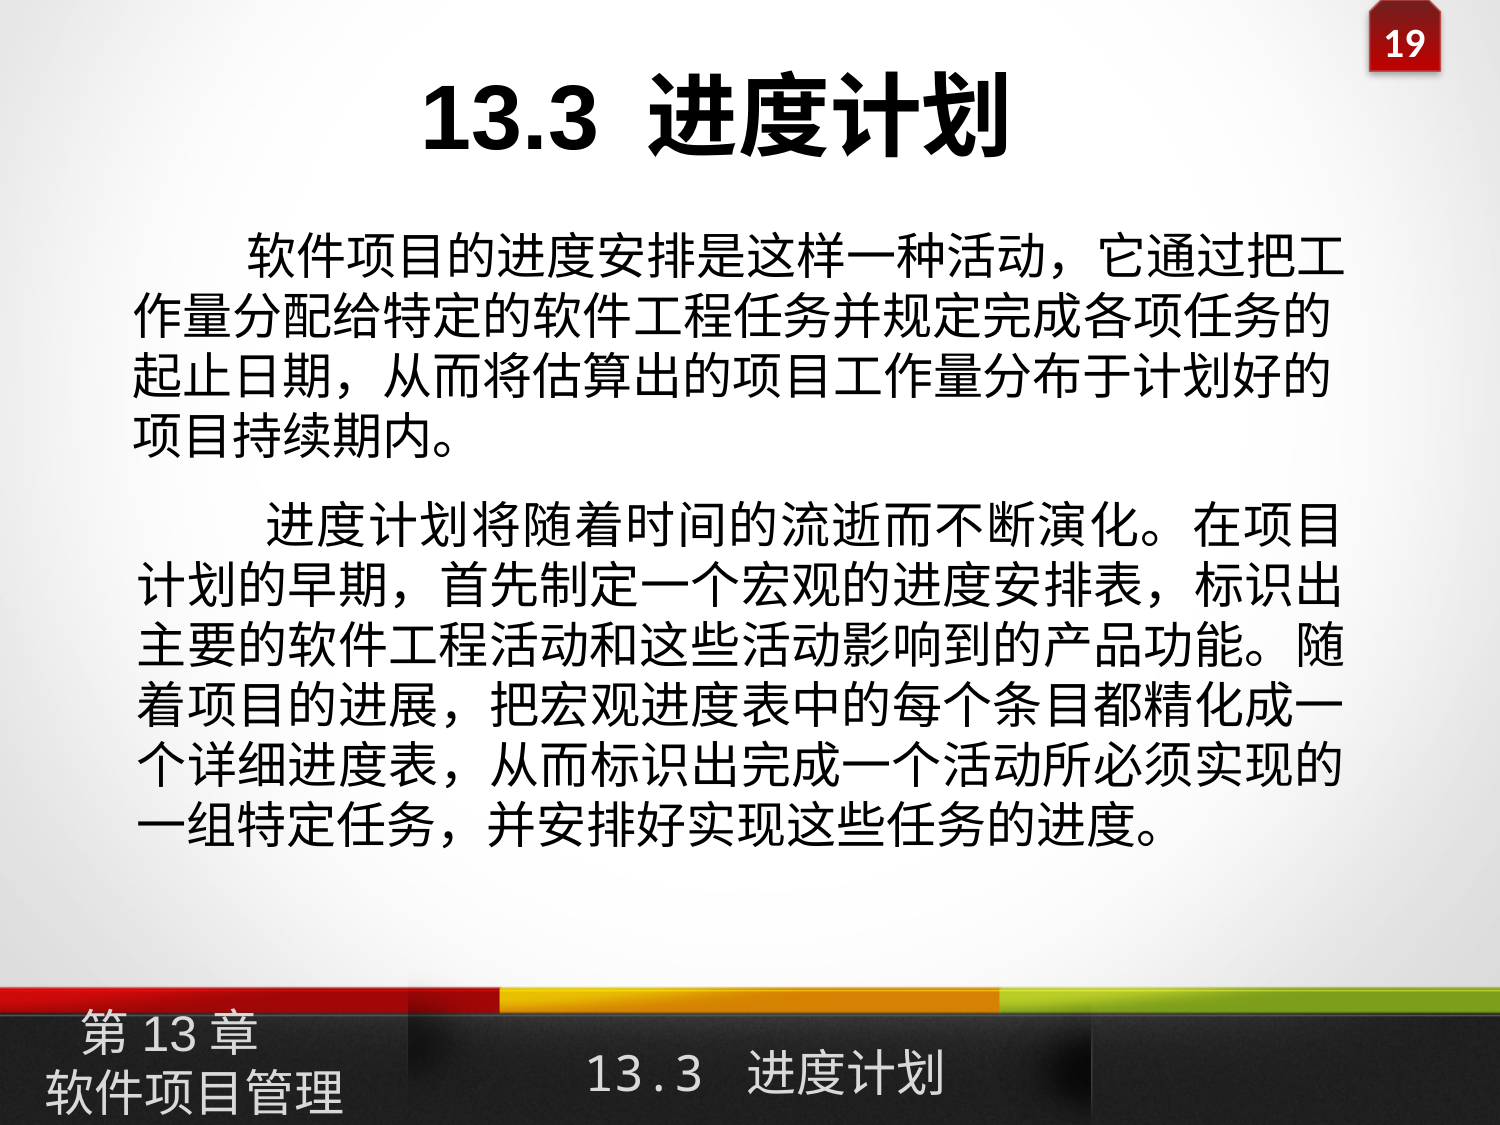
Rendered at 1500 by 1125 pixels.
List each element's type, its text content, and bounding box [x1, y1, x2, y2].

text_box 第13章 软件项目管理 [4, 1022, 385, 1101]
text_box 进度计划将随着时间的流逝而不断演化。在项目计划的早期，首先制定一个宏观的进度安排表，标识出主要的软件工程活动和这些活动影响到的产品功能。随着项目的进展，把宏观进度表中的每个条目都精化成一个详细进度表，从而标识出完成一个活动所必须实现的一组特定任务，并安排好实现这些任务的进度。 [122, 485, 1360, 861]
text_box 13.3 进度计划 [458, 1032, 1073, 1111]
picture [0, 0, 1500, 1125]
title 13.3 进度计划 [42, 19, 1393, 207]
text_box 软件项目的进度安排是这样一种活动，它通过把工作量分配给特定的软件工程任务并规定完成各项任务的起止日期，从而将估算出的项目工作量分布于计划好的项目持续期内。 [118, 217, 1393, 473]
